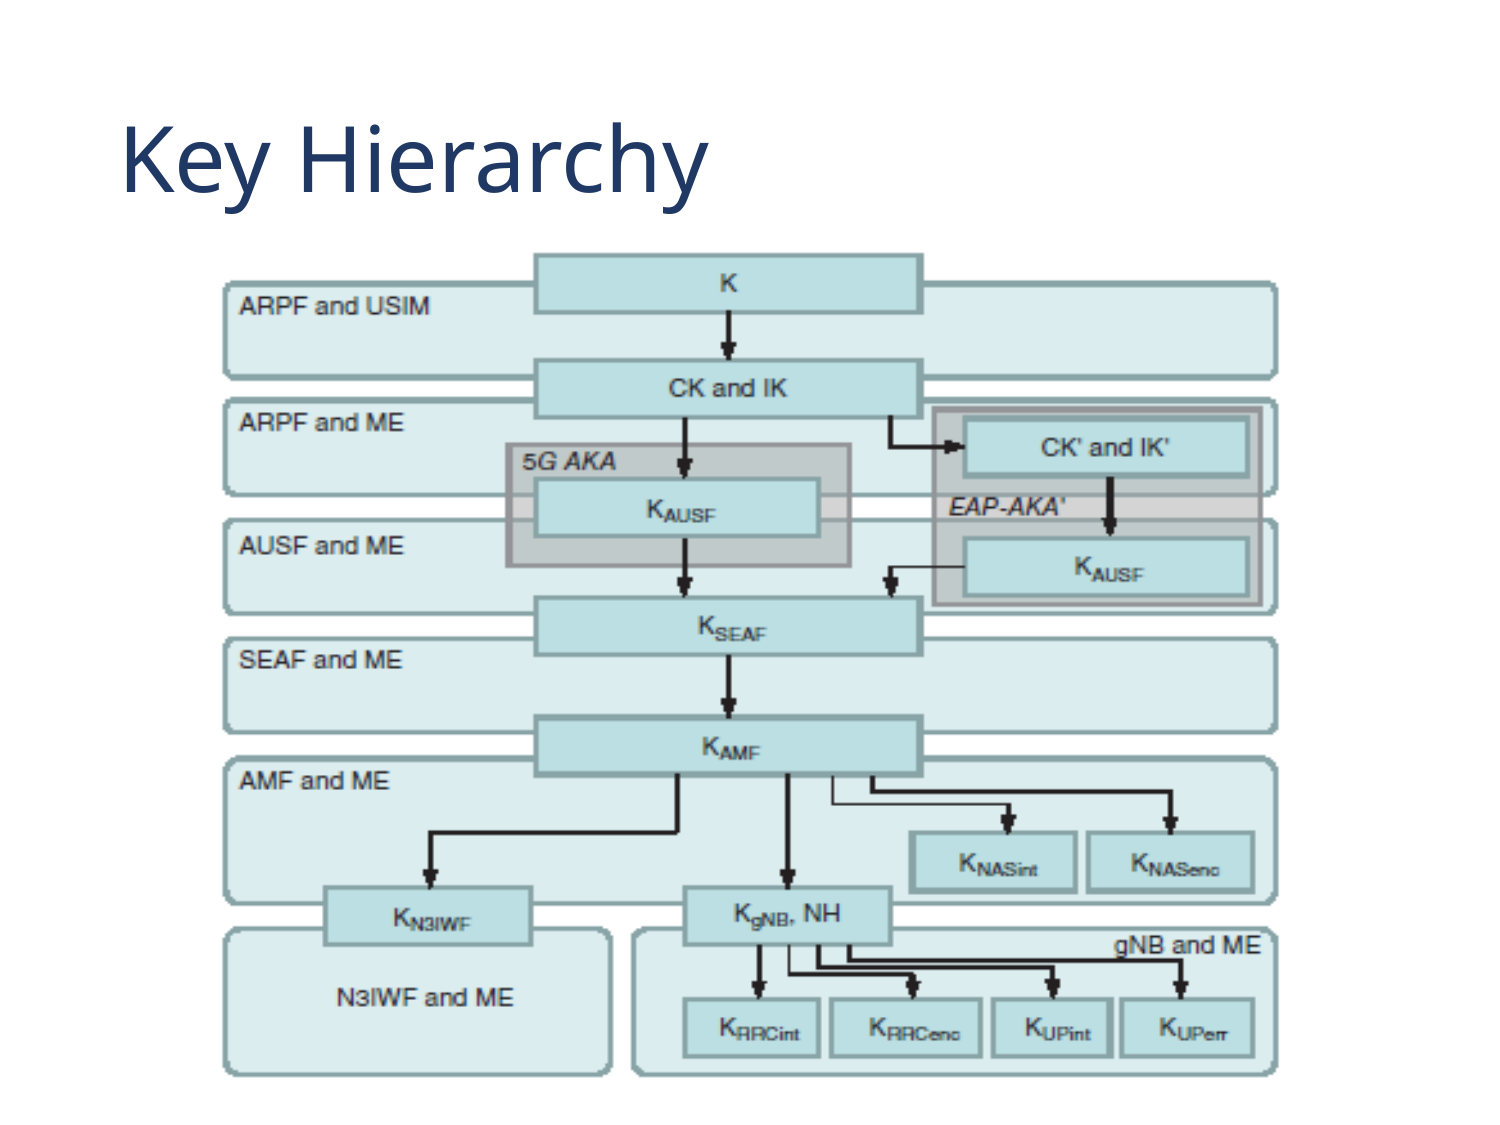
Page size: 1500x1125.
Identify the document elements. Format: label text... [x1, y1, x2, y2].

title Key Hierarchy [103, 59, 1397, 265]
picture [190, 224, 1310, 1089]
